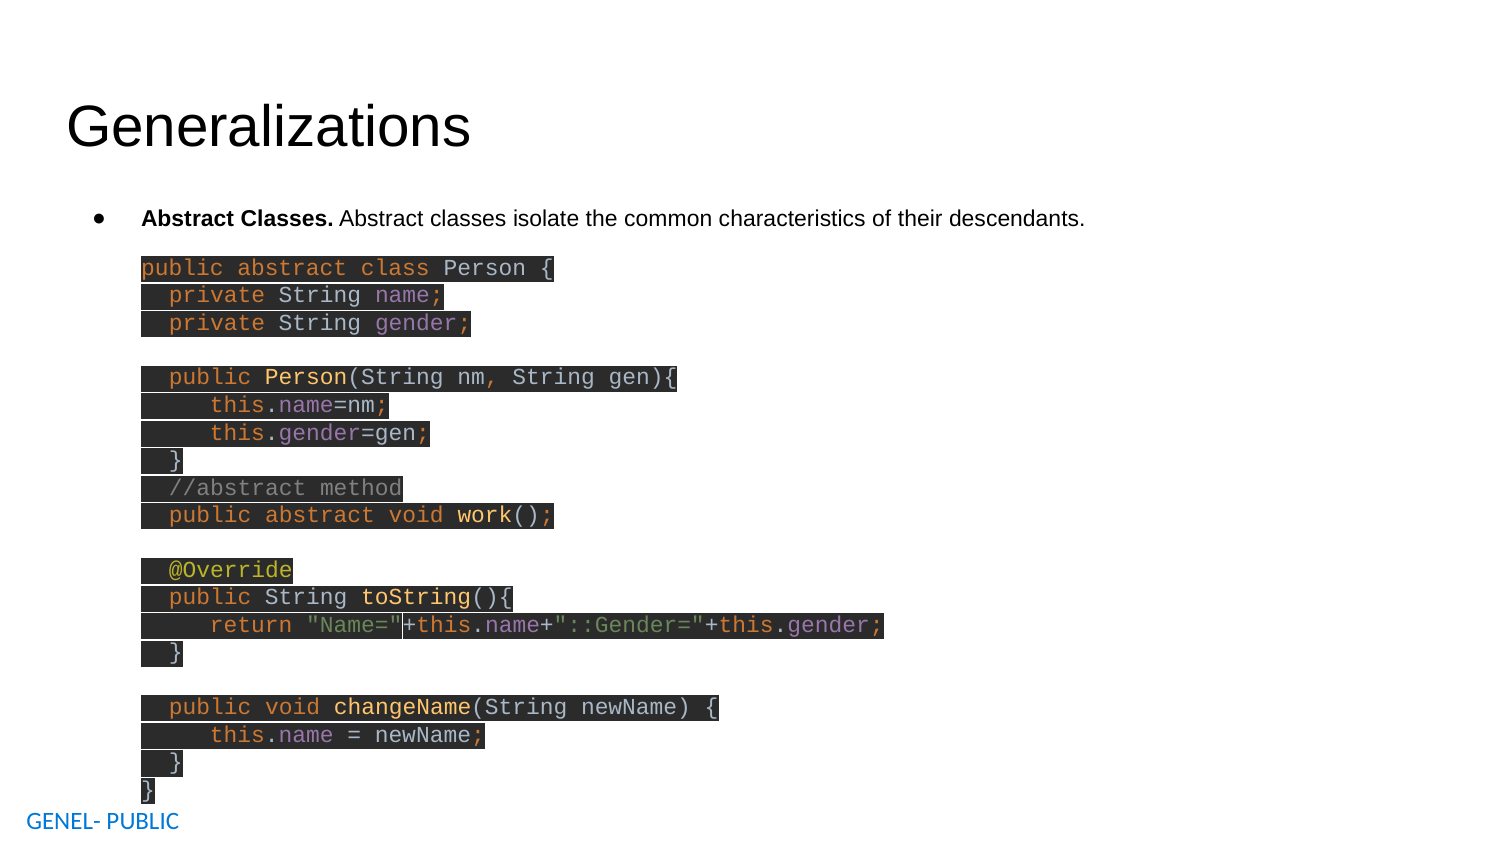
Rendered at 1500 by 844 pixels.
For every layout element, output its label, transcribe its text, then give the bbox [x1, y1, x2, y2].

title Generalizations [51, 72, 1449, 167]
list Abstract Classes. Abstract classes isolate the common characteristics of their descendants. public abstract class Person { private String name; private String gender; public Person(String nm, String gen){ this.name=nm; this.gender=gen; } //abstract method public abstract void work(); @Override public String toString(){ return "Name="+this.name+"::Gender="+this.gender; } public void changeName(String newName) { this.name = newName; } } [51, 189, 1449, 750]
